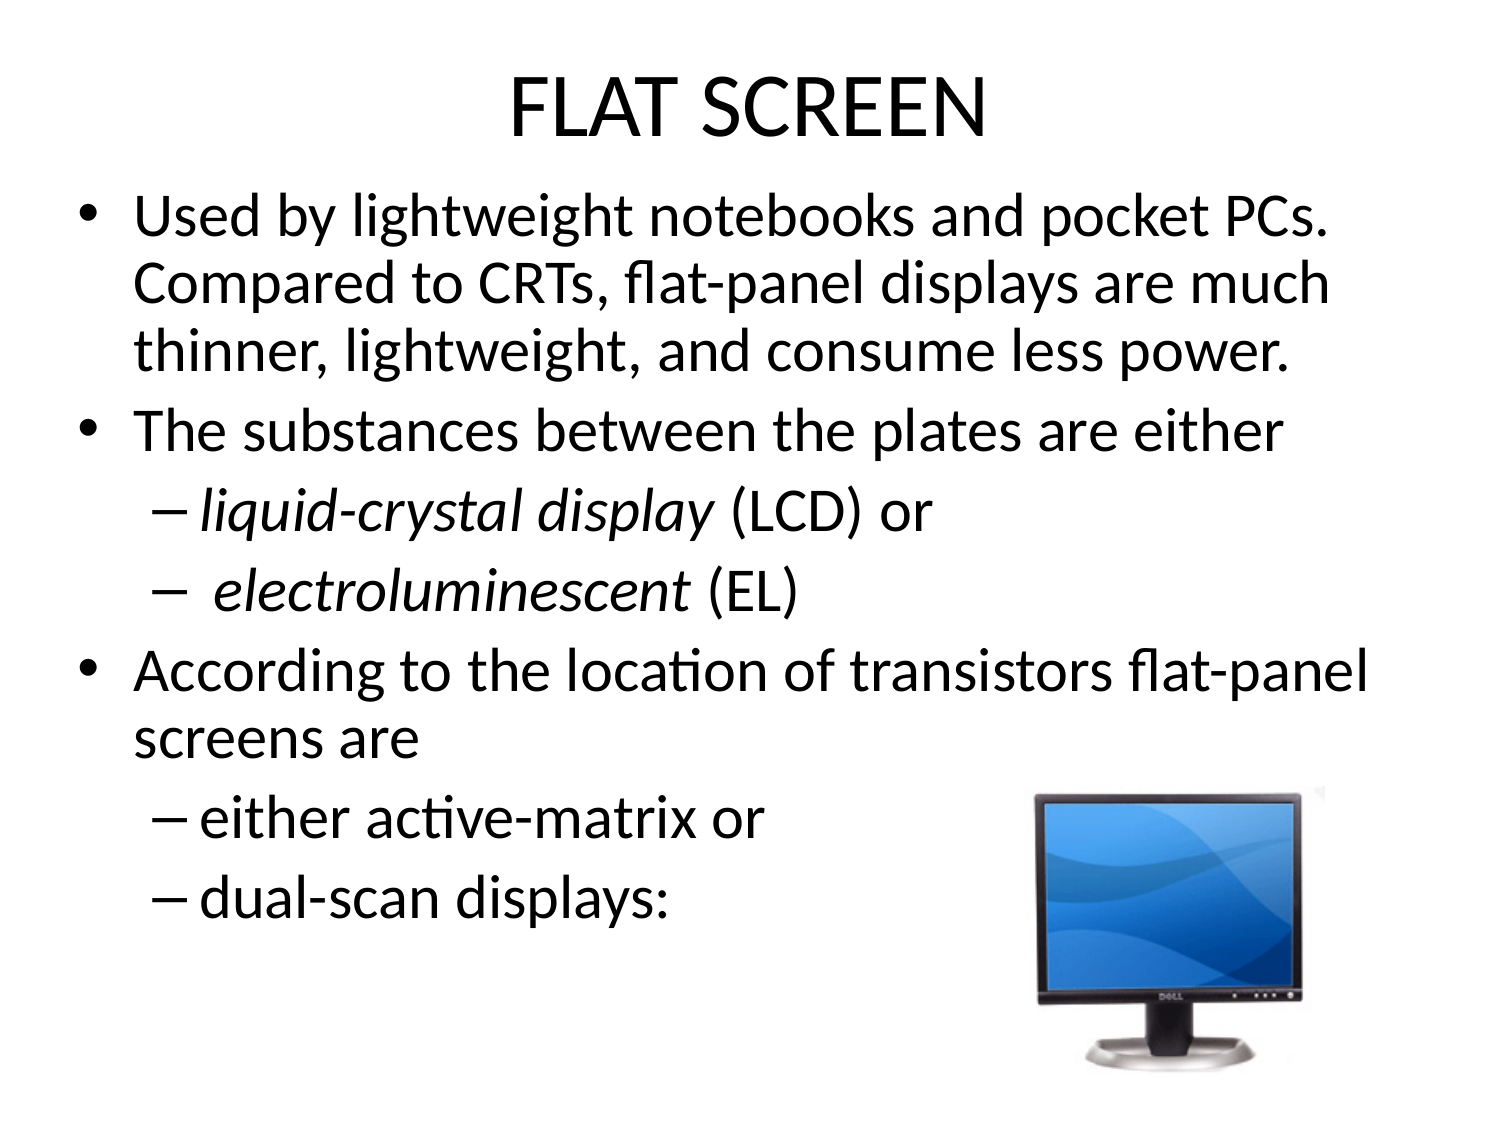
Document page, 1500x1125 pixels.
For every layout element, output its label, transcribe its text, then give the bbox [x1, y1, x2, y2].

title FLAT SCREEN [75, 37, 1424, 163]
picture [1012, 774, 1326, 1088]
list Used by lightweight notebooks and pocket PCs. Compared to CRTs, flat-panel displays are much thinner, lightweight, and consume less power. The substances between the plates are either liquid-crystal display (LCD) or electroluminescent (EL) According to the location of transistors flat-panel screens are either active-matrix or dual-scan displays: [62, 174, 1424, 1025]
